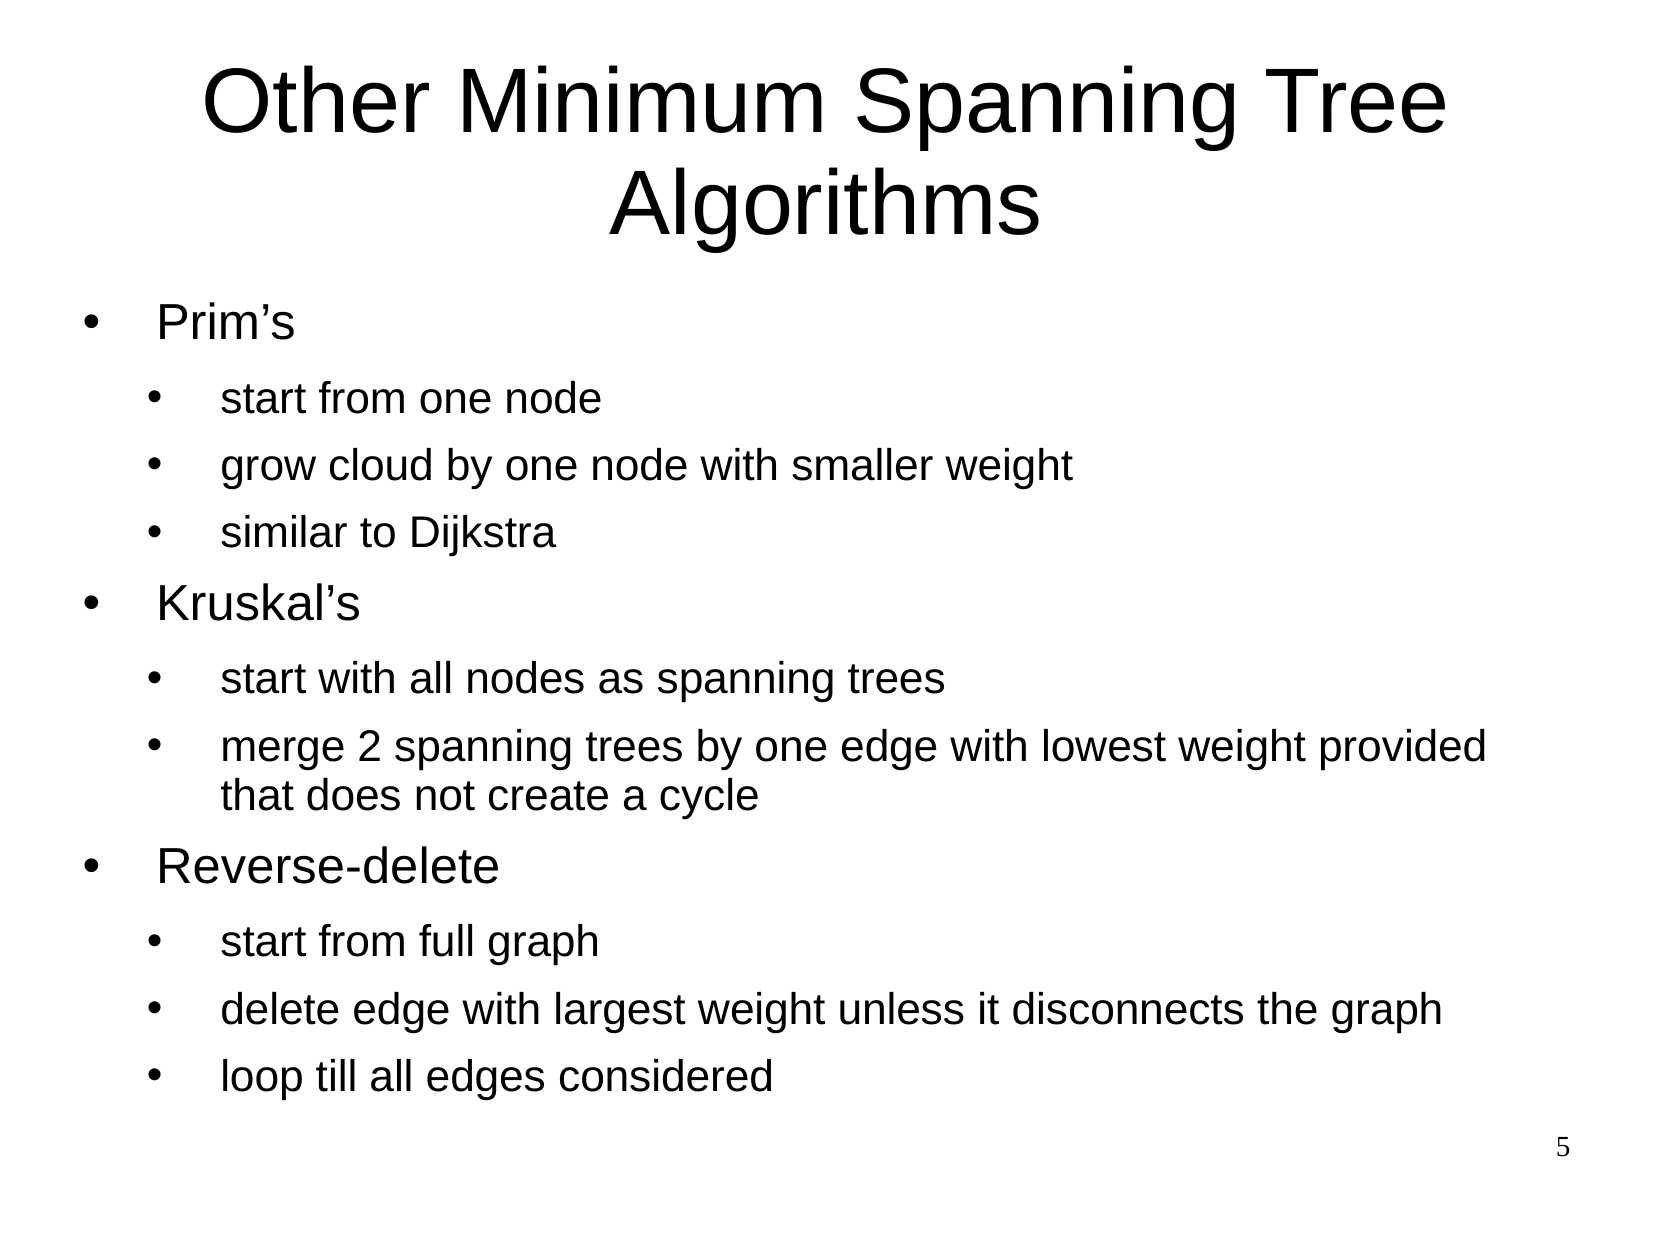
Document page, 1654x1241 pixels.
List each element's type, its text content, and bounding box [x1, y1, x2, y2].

title Other Minimum Spanning Tree Algorithms [82, 49, 1571, 257]
list Prim’s start from one node grow cloud by one node with smaller weight similar to Dijkstra Kruskal’s start with all nodes as spanning trees merge 2 spanning trees by one edge with lowest weight provided that does not create a cycle Reverse-delete start from full graph delete edge with largest weight unless it disconnects the graph loop till all edges considered [82, 290, 1571, 1109]
slide_number 5 [1185, 1129, 1571, 1215]
